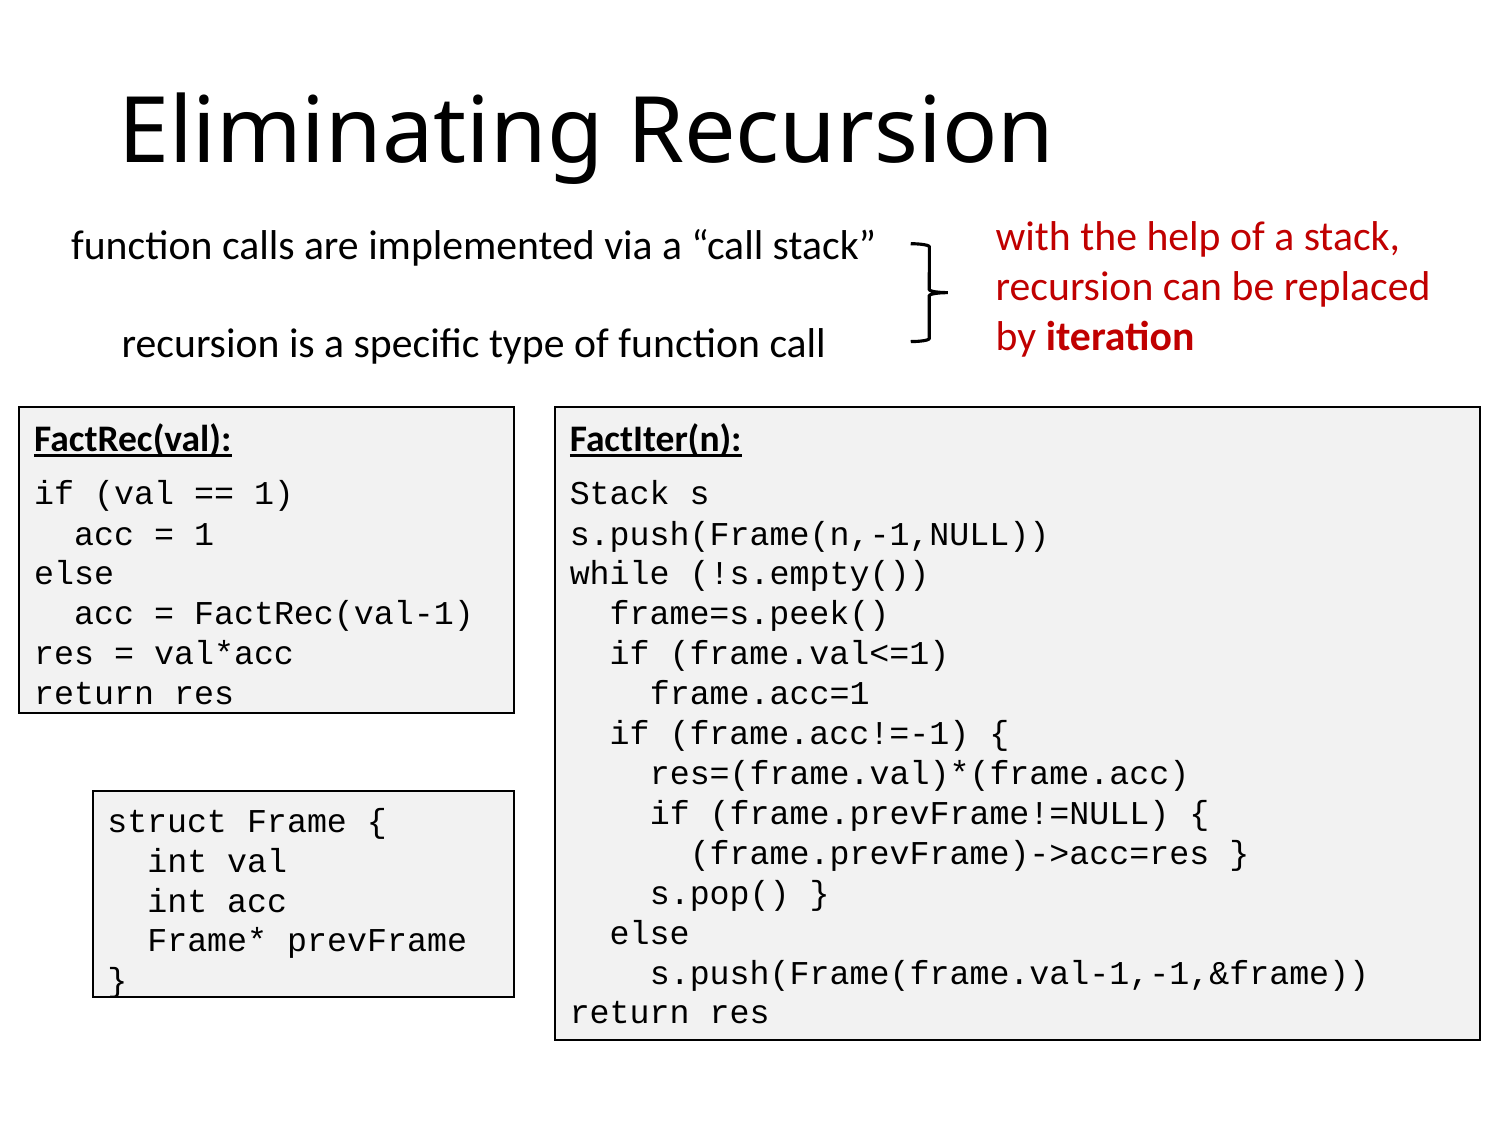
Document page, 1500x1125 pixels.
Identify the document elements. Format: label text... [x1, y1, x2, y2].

text_box FactRec(val): if (val == 1) acc = 1 else acc = FactRec(val-1) res = val*acc return res [18, 406, 515, 714]
text_box FactIter(n): Stack s s.push(Frame(n,-1,NULL)) while (!s.empty()) frame=s.peek() if (frame.val<=1) frame.acc=1 if (frame.acc!=-1) { res=(frame.val)*(frame.acc) if (frame.prevFrame!=NULL) { (frame.prevFrame)->acc=res } s.pop() } else s.push(Frame(frame.val-1,-1,&frame)) return res [554, 406, 1481, 1041]
text_box struct Frame { int val int acc Frame* prevFrame } [92, 790, 515, 998]
title Eliminating Recursion [103, 24, 1397, 242]
text_box recursion is a specific type of function call [106, 308, 842, 374]
text_box [910, 243, 948, 343]
text_box with the help of a stack, recursion can be replaced by iteration [980, 201, 1449, 367]
text_box function calls are implemented via a “call stack” [56, 210, 892, 276]
